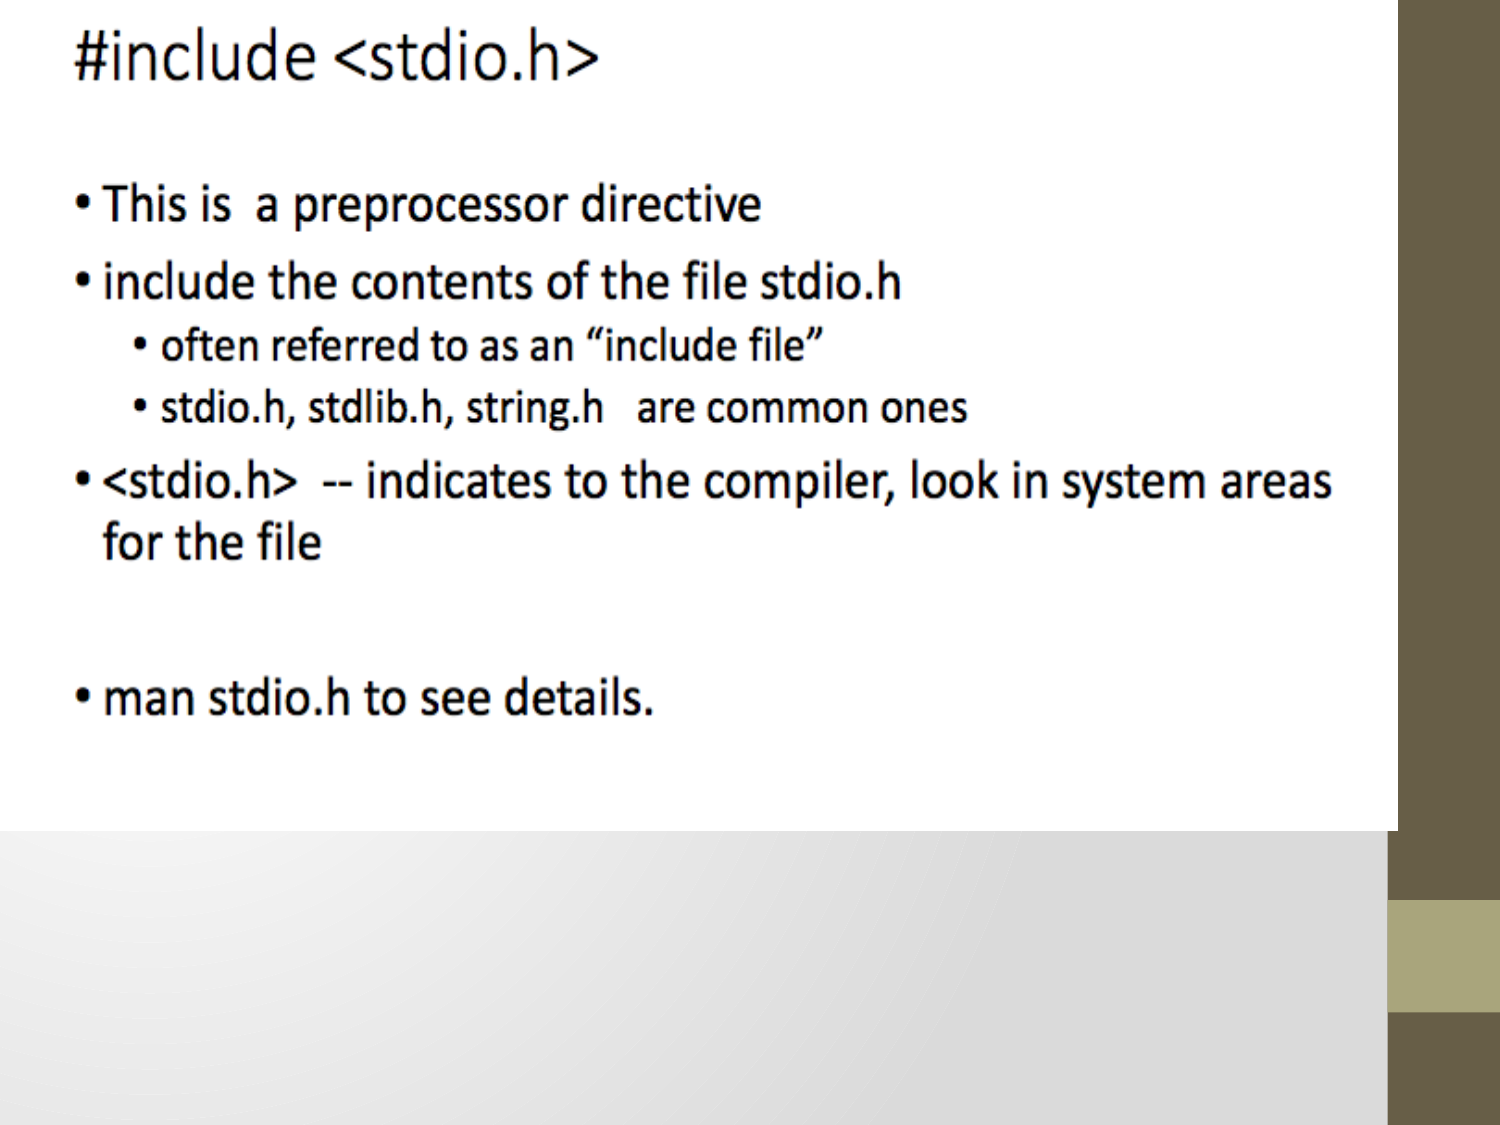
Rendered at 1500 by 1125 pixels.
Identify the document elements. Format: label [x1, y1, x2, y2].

picture [0, 0, 1399, 831]
